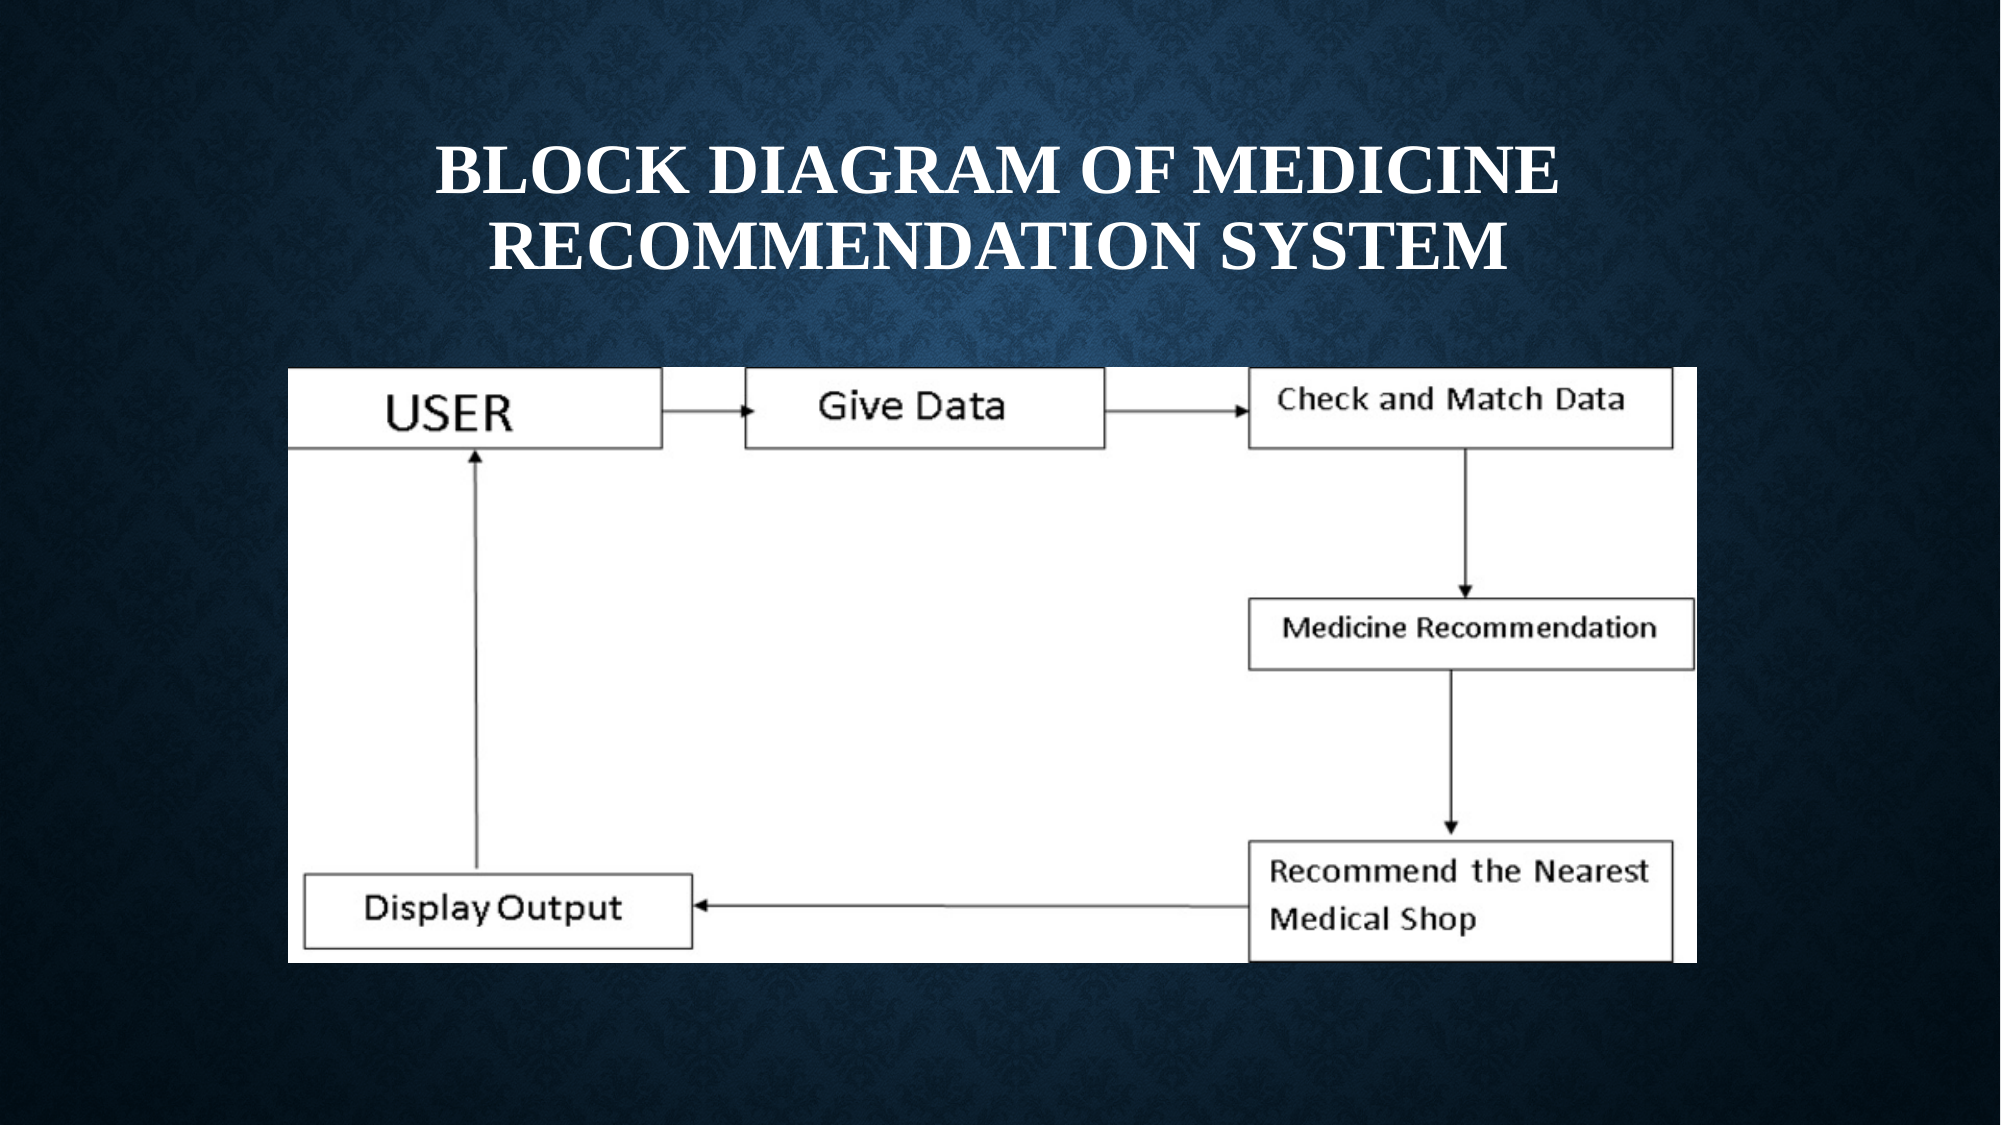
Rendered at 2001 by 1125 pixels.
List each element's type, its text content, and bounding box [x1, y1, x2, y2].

title BLOCK DIAGRAM OF MEDICINE RECOMMENDATION SYSTEM [149, 99, 1849, 318]
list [287, 366, 1698, 963]
